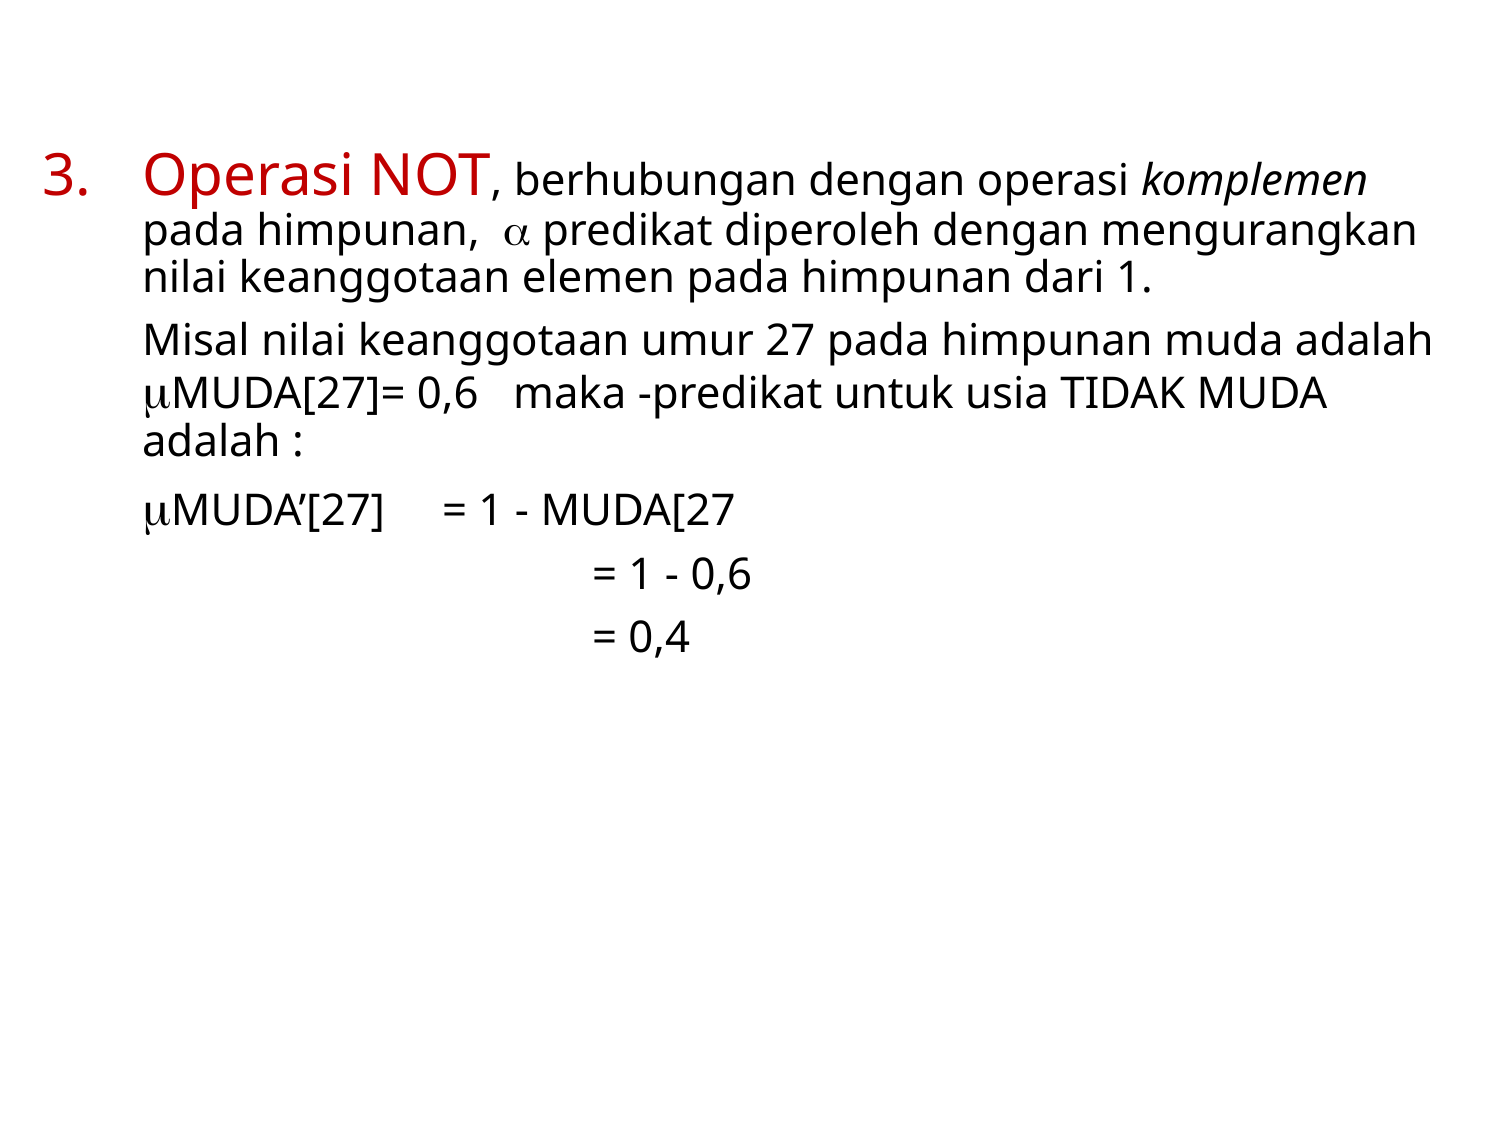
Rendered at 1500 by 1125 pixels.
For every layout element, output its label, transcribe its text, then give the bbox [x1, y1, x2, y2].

list Operasi NOT, berhubungan dengan operasi komplemen pada himpunan,  predikat diperoleh dengan mengurangkan nilai keanggotaan elemen pada himpunan dari 1. Misal nilai keanggotaan umur 27 pada himpunan muda adalah MUDA[27]= 0,6 maka -predikat untuk usia TIDAK MUDA adalah : MUDA’[27] = 1 - MUDA[27 = 1 - 0,6 = 0,4 [27, 137, 1469, 1087]
